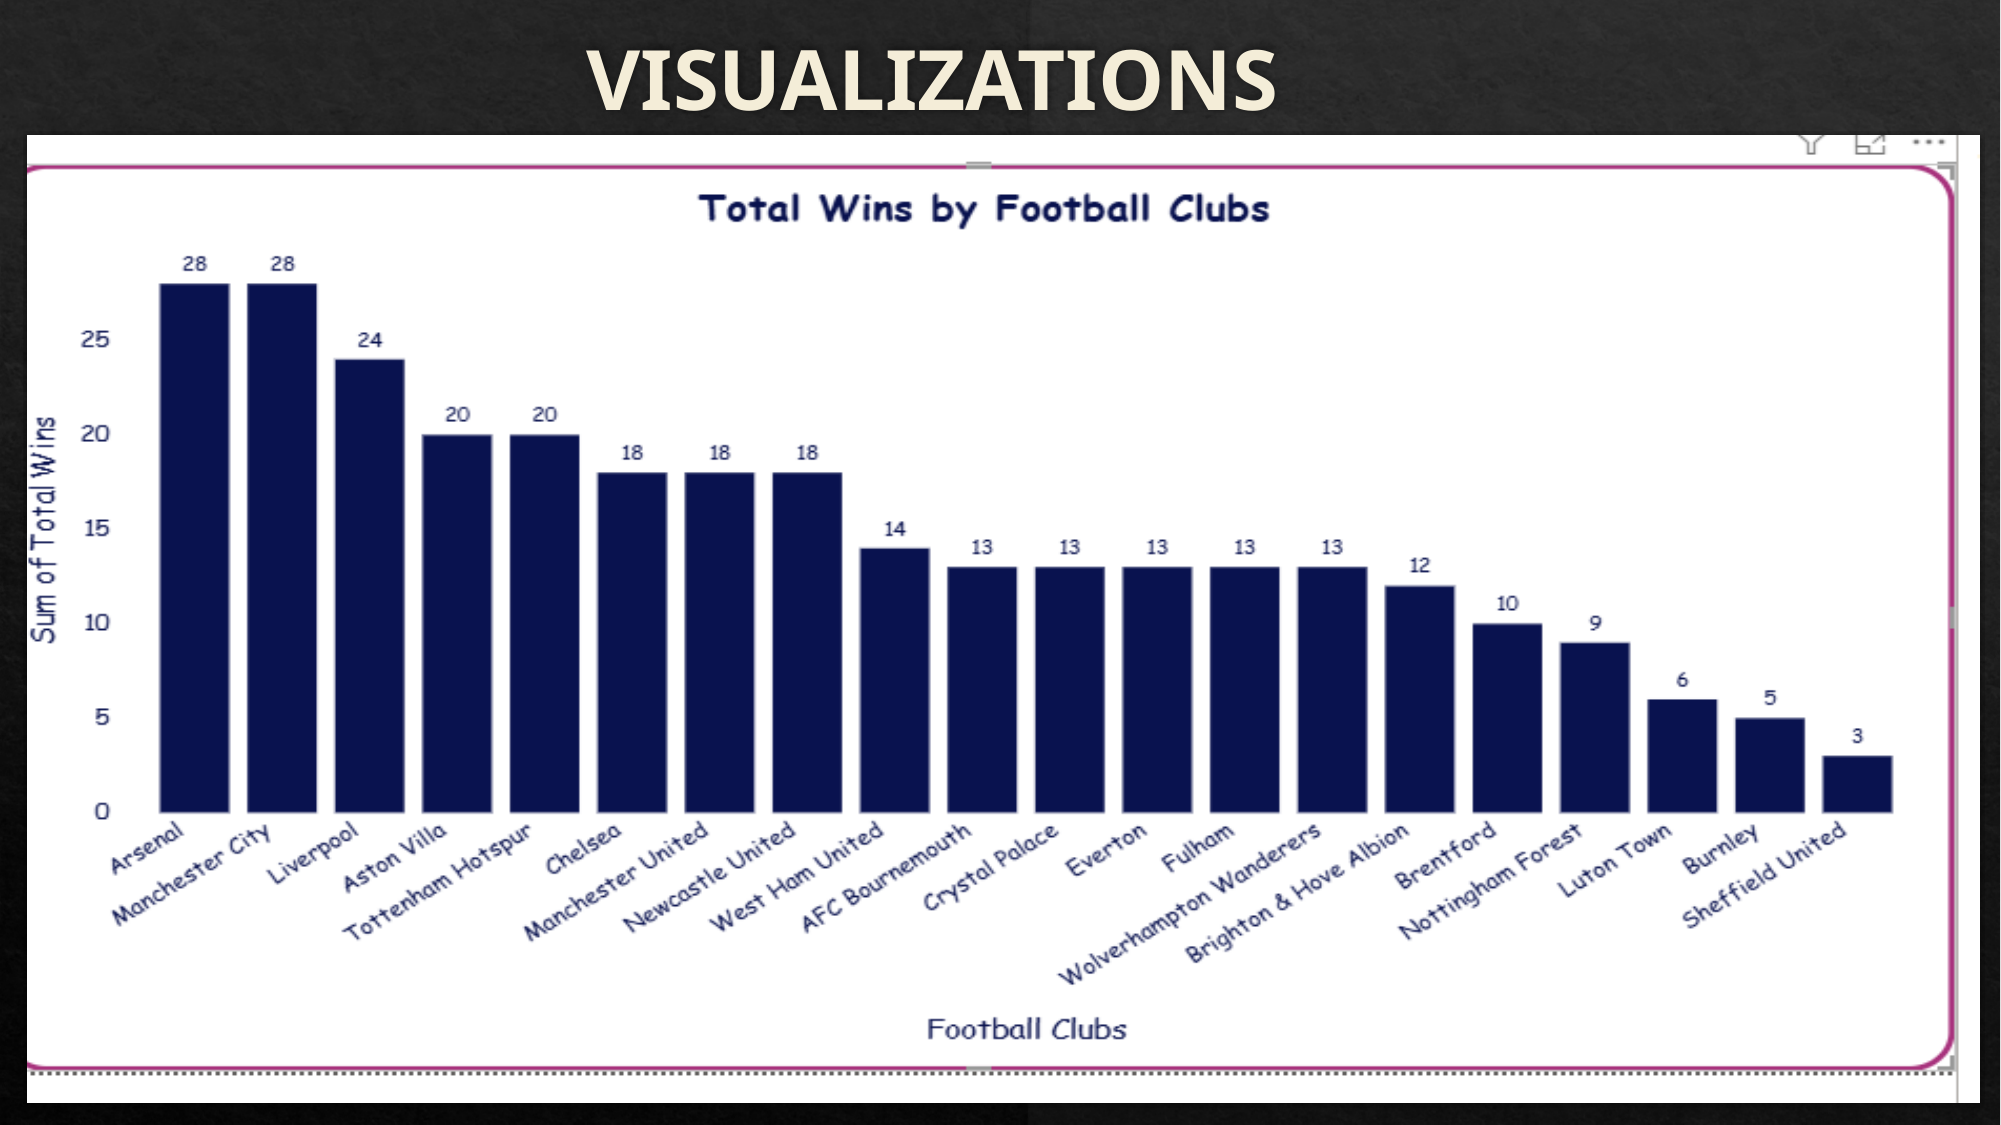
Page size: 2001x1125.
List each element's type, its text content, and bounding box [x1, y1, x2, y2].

title VISUALIZATIONS [47, 0, 1021, 130]
picture [1026, 0, 2000, 1125]
text_box [0, 0, 1018, 1125]
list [27, 135, 1981, 1104]
